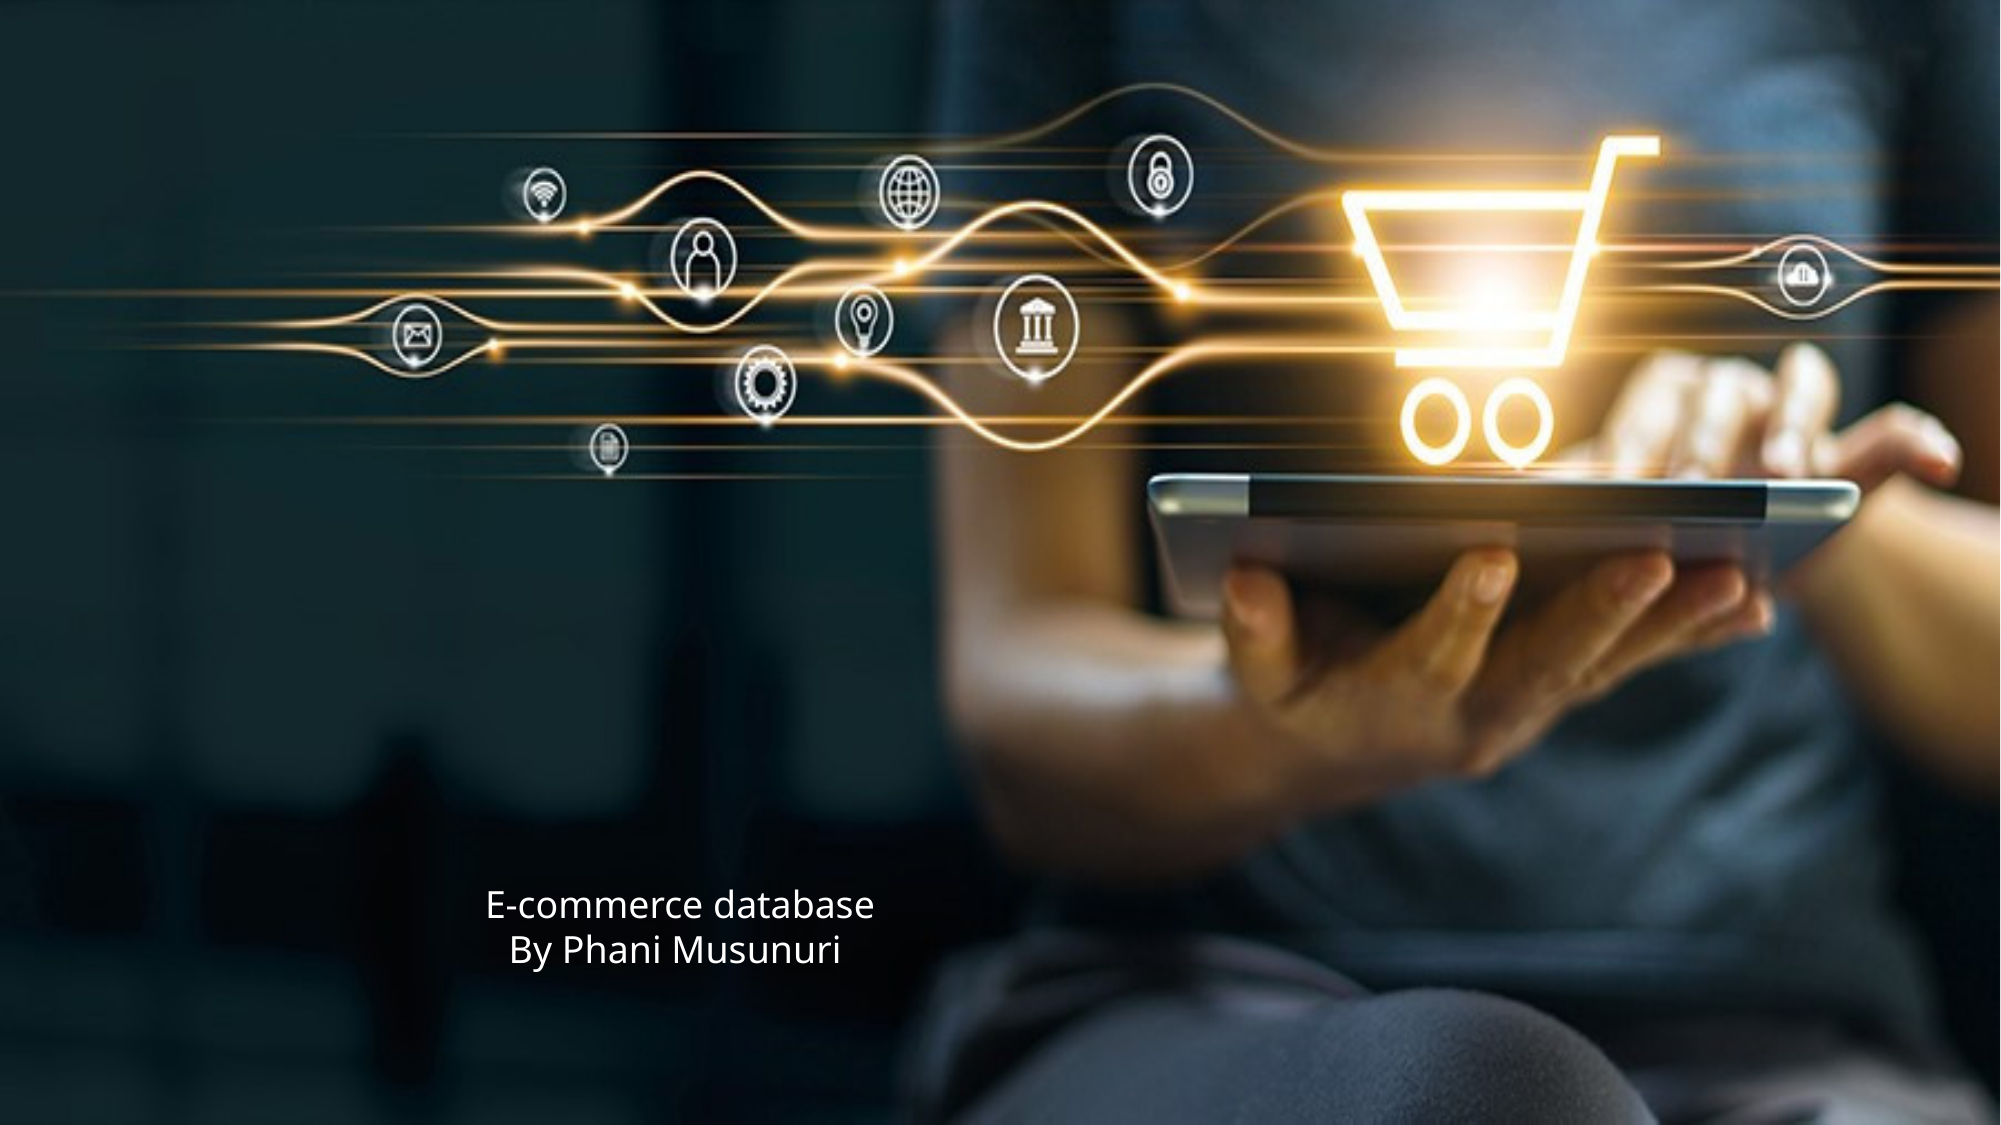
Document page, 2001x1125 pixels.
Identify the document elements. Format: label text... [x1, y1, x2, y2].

picture [0, 0, 2001, 1125]
text_box E-commerce database By Phani Musunuri [135, 873, 1225, 979]
